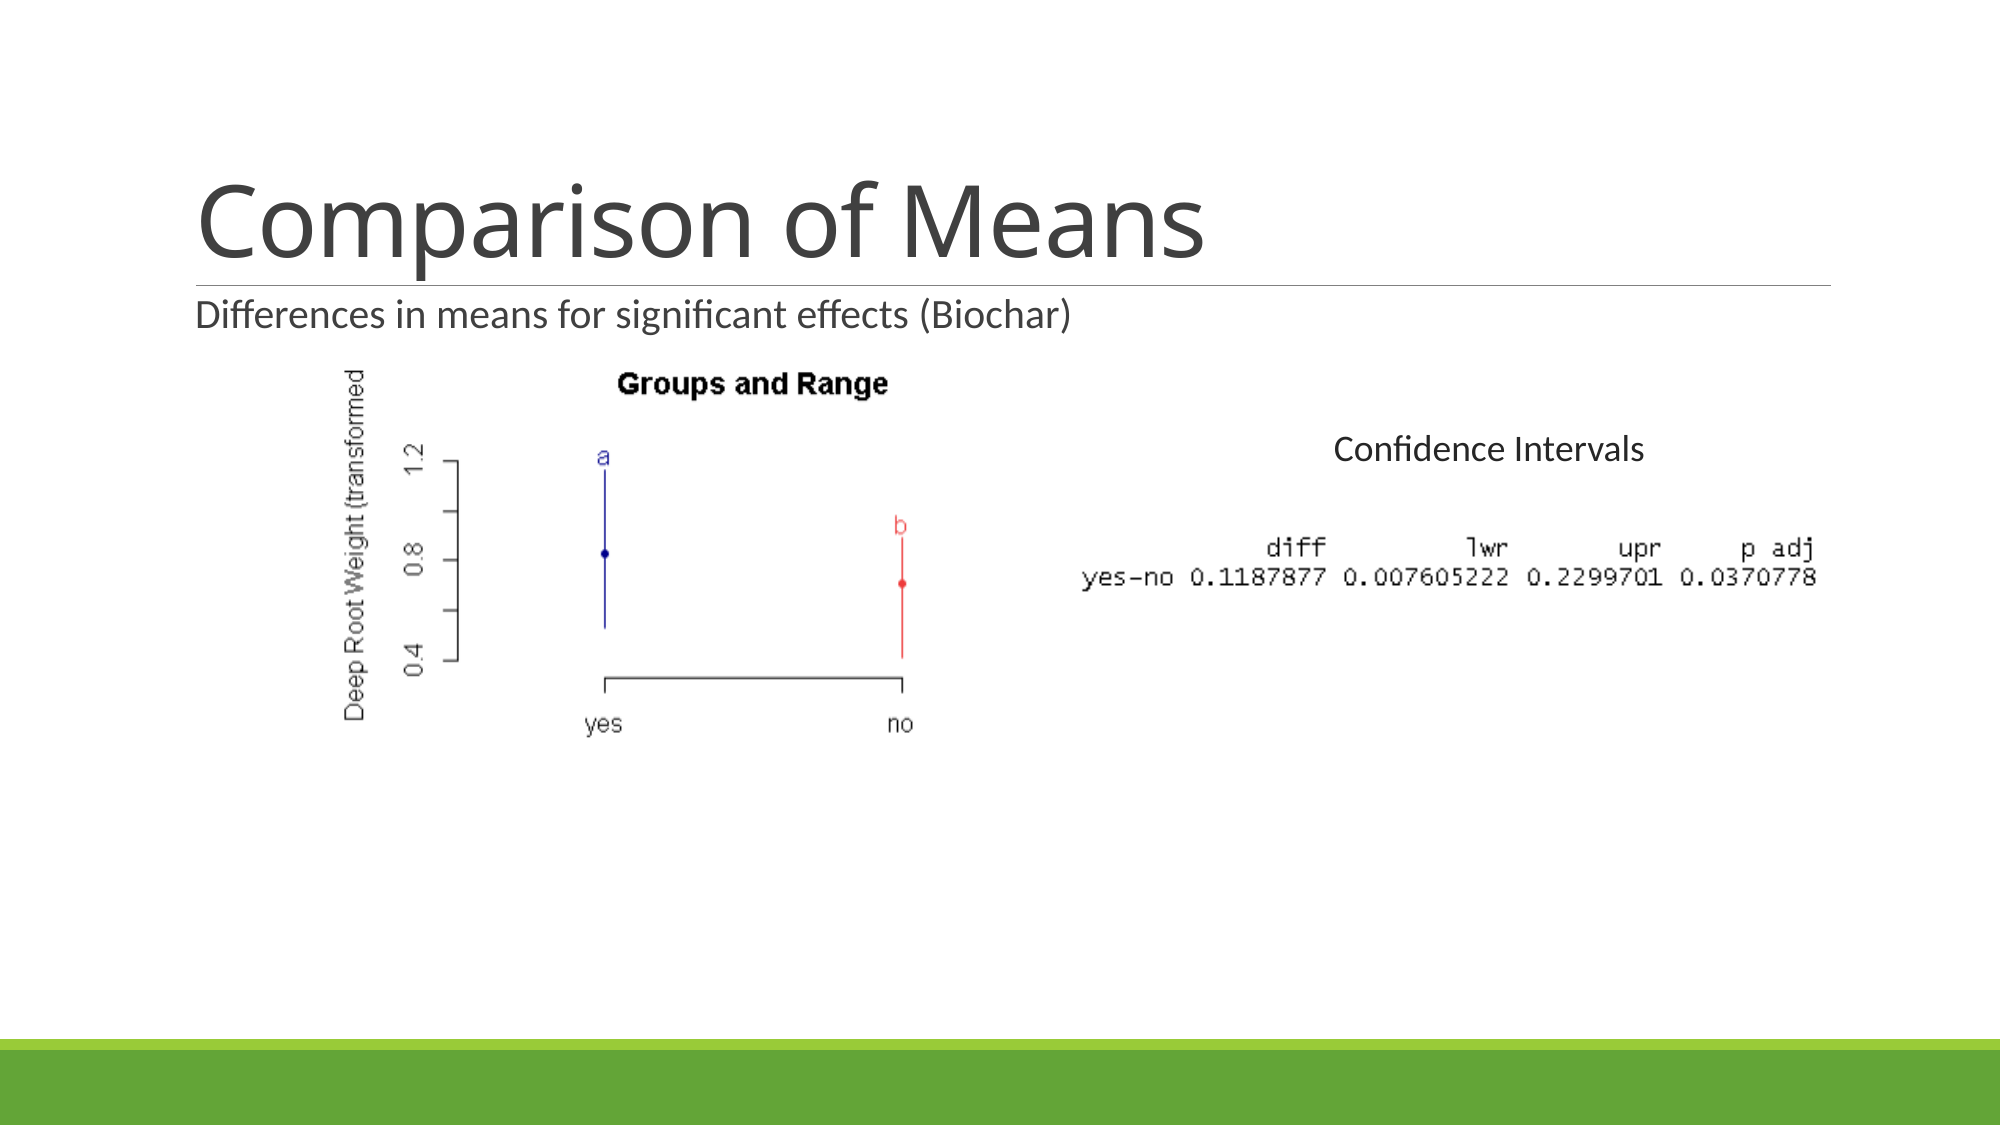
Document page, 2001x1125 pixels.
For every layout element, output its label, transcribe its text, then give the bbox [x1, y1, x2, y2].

picture [1078, 529, 1876, 610]
picture [340, 360, 1006, 762]
title Comparison of Means [180, 47, 1830, 285]
text_box Confidence Intervals [1319, 416, 2000, 477]
list Differences in means for significant effects (Biochar) [180, 285, 1602, 478]
